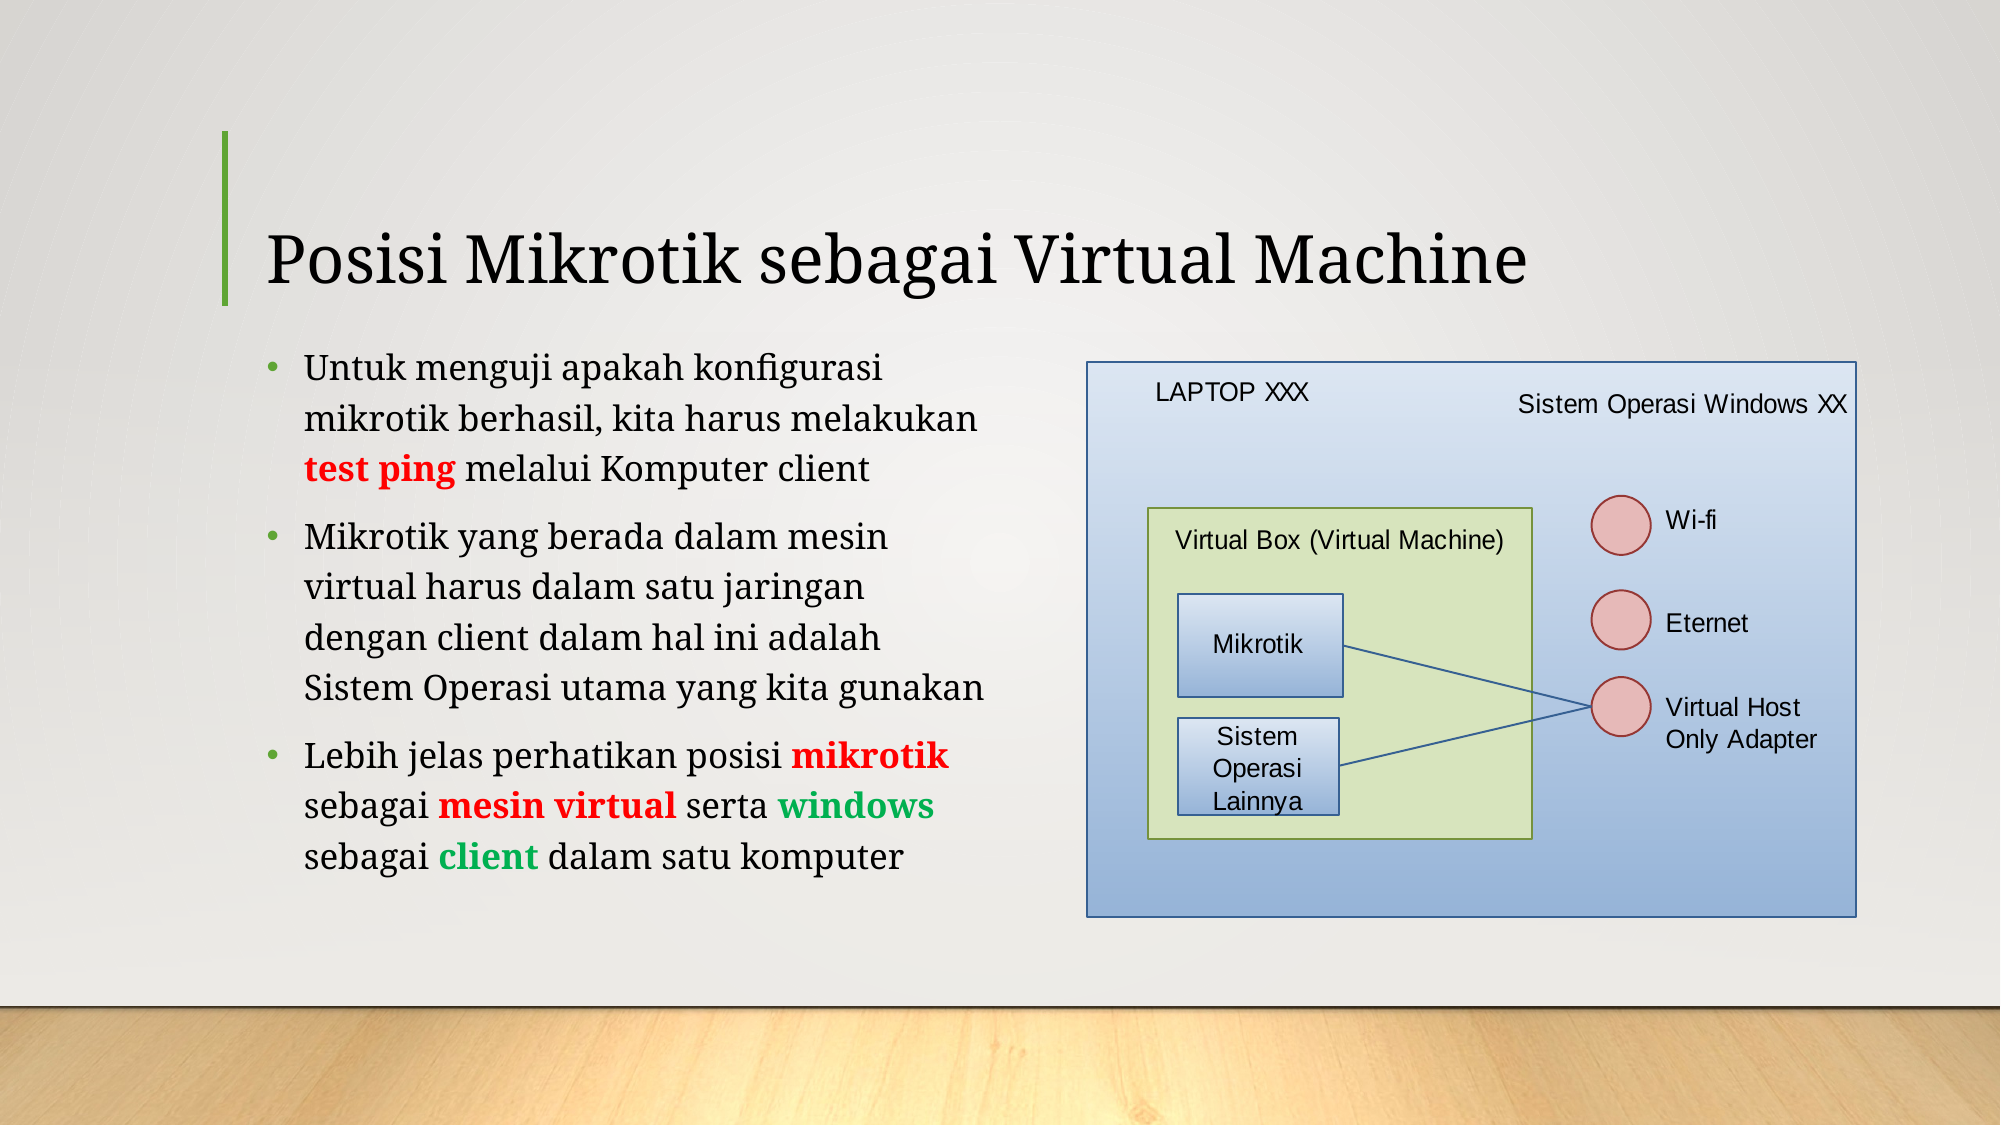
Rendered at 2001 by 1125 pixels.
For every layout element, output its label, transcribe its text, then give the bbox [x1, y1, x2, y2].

picture [0, 1006, 2000, 1125]
title Posisi Mikrotik sebagai Virtual Machine [251, 132, 1814, 306]
list Untuk menguji apakah konfigurasi mikrotik berhasil, kita harus melakukan test ping melalui Komputer client Mikrotik yang berada dalam mesin virtual harus dalam satu jaringan dengan client dalam hal ini adalah Sistem Operasi utama yang kita gunakan Lebih jelas perhatikan posisi mikrotik sebagai mesin virtual serta windows sebagai client dalam satu komputer [251, 329, 1008, 894]
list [1078, 357, 1868, 922]
